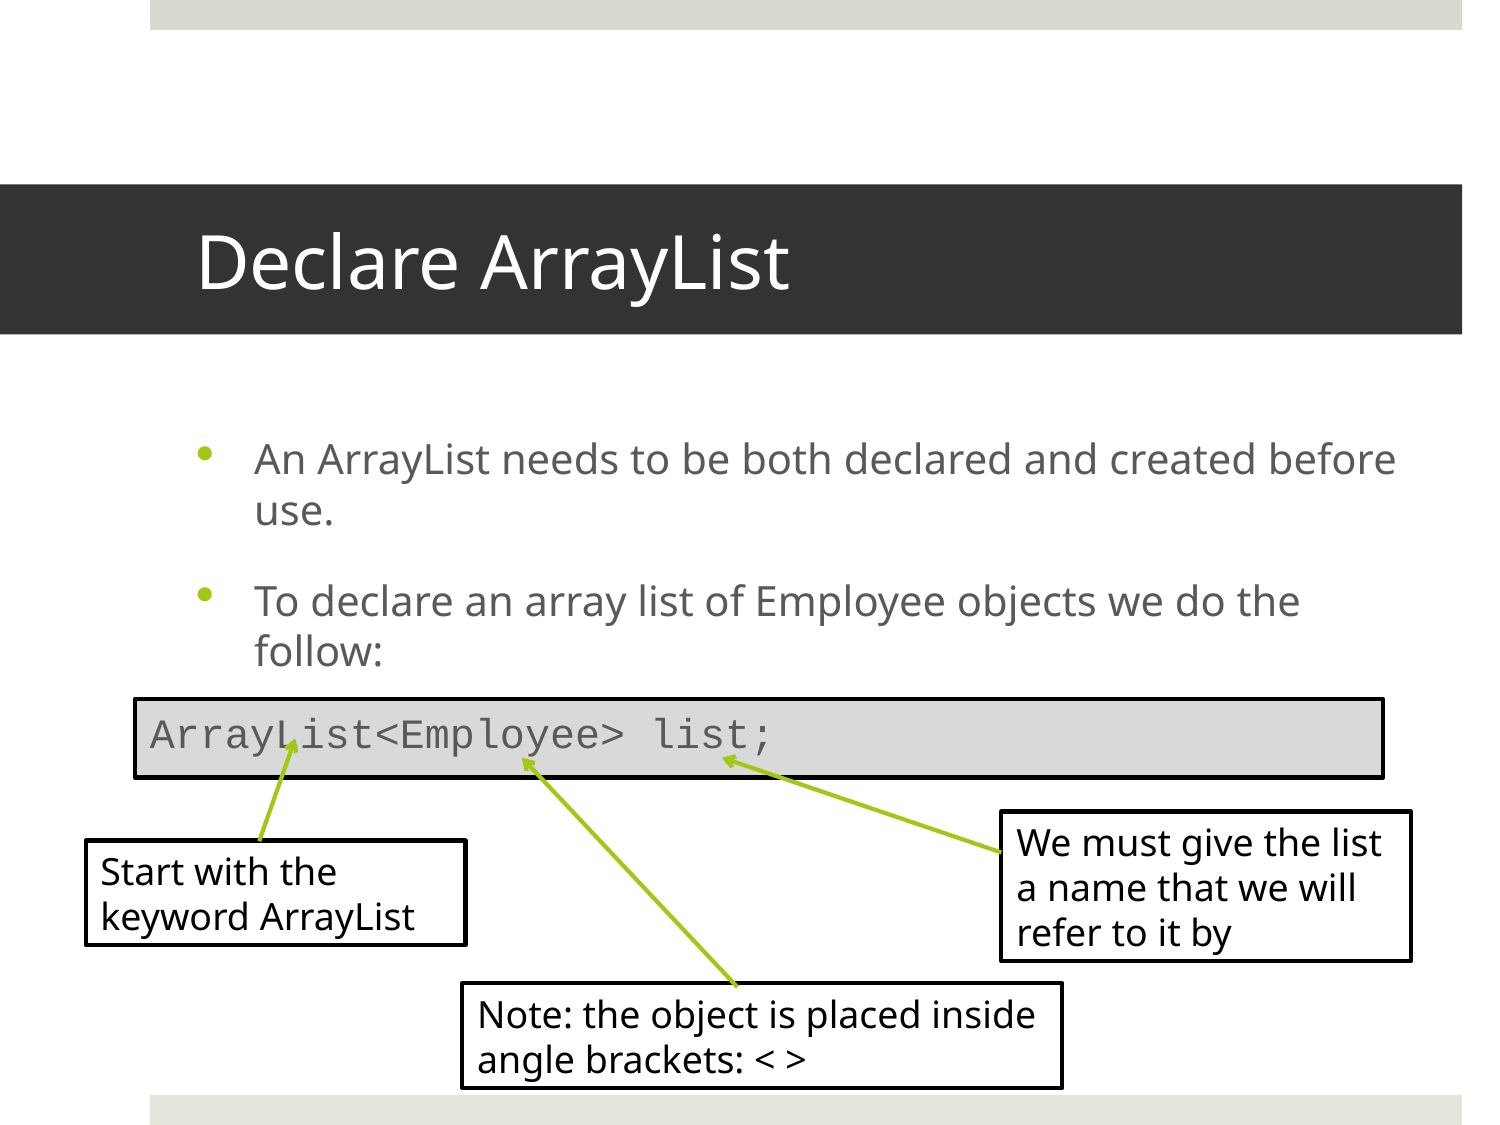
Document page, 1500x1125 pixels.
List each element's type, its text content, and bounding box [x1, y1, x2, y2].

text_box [258, 737, 296, 842]
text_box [521, 757, 738, 988]
text_box We must give the list a name that we will refer to it by [999, 809, 1413, 963]
title Declare ArrayList [0, 184, 1463, 335]
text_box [721, 757, 1002, 854]
list An ArrayList needs to be both declared and created before use. To declare an array list of Employee objects we do the follow: [182, 425, 1432, 1028]
text_box ArrayList<Employee> list; [133, 697, 1385, 780]
text_box Note: the object is placed inside angle brackets: < > [460, 981, 1064, 1090]
text_box Start with the keyword ArrayList [84, 838, 468, 947]
